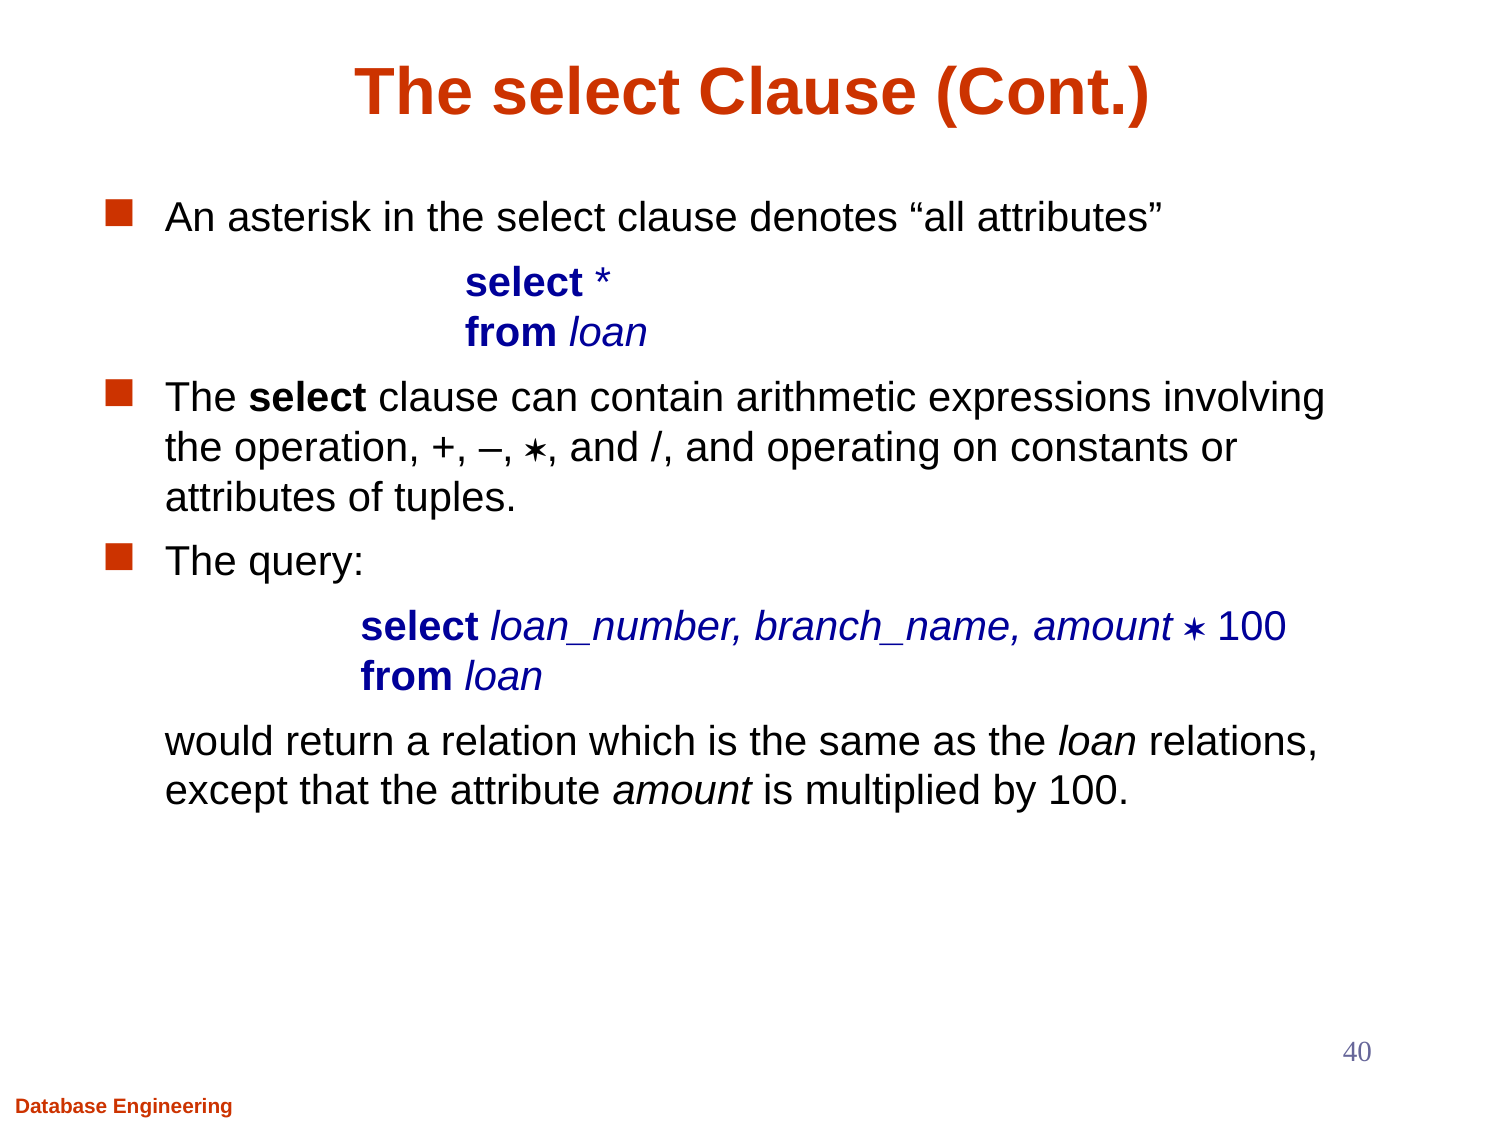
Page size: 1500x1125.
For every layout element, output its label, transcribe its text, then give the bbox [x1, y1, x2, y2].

slide_number 40 [1074, 1024, 1388, 1101]
title The select Clause (Cont.) [90, 32, 1416, 144]
list An asterisk in the select clause denotes “all attributes” select * from loan The select clause can contain arithmetic expressions involving the operation, +, –, , and /, and operating on constants or attributes of tuples. The query: select loan_number, branch_name, amount  100 from loan would return a relation which is the same as the loan relations, except that the attribute amount is multiplied by 100. [93, 182, 1382, 984]
